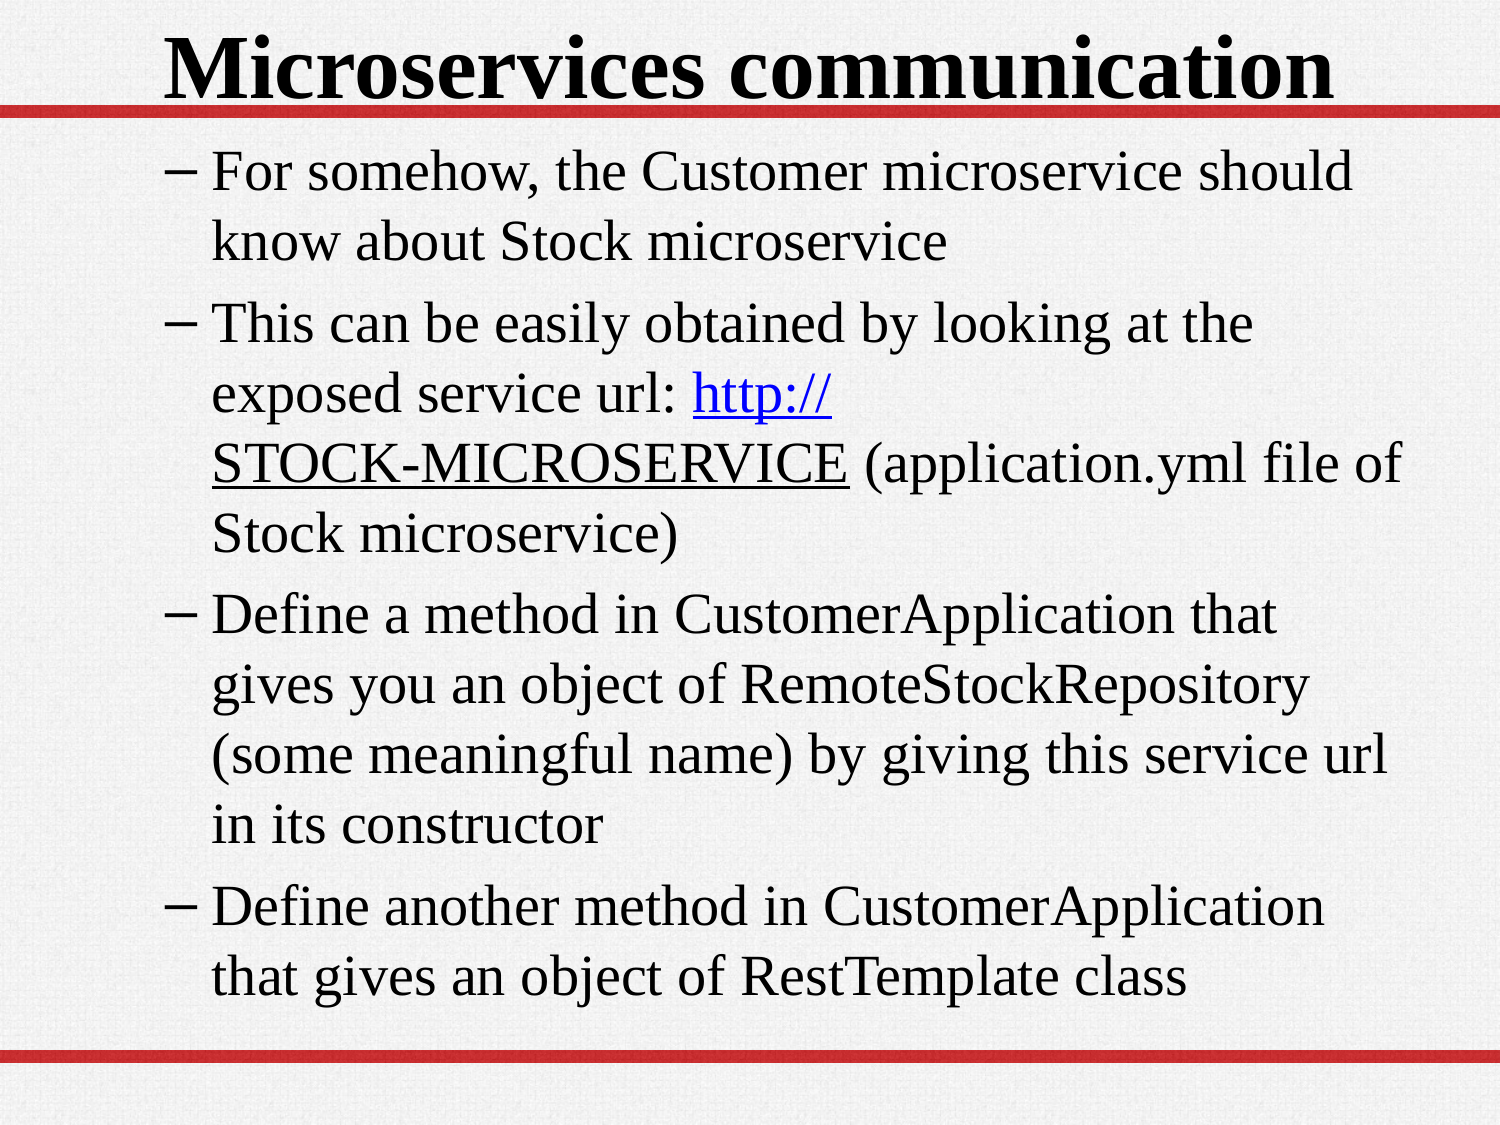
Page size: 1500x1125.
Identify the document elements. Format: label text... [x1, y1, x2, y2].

picture [0, 0, 1500, 1125]
list For somehow, the Customer microservice should know about Stock microservice This can be easily obtained by looking at the exposed service url: http://STOCK-MICROSERVICE (application.yml file of Stock microservice) Define a method in CustomerApplication that gives you an object of RemoteStockRepository (some meaningful name) by giving this service url in its constructor Define another method in CustomerApplication that gives an object of RestTemplate class [75, 125, 1425, 868]
slide_number 45 [1074, 1042, 1425, 1103]
title Microservices communication [75, 0, 1425, 125]
